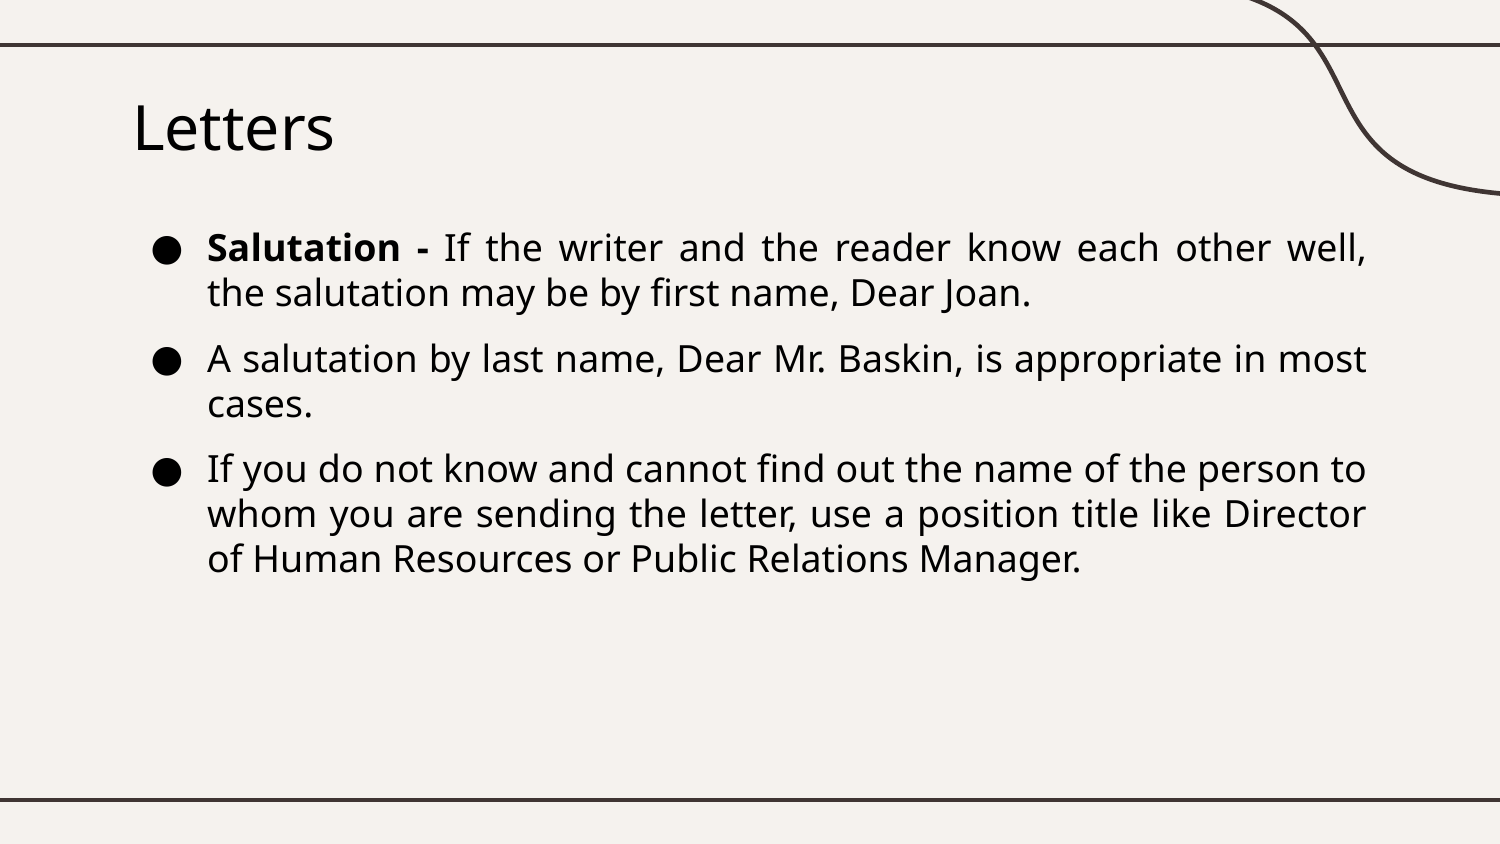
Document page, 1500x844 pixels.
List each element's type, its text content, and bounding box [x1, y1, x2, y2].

title Letters [116, 72, 890, 167]
list Salutation - If the writer and the reader know each other well, the salutation may be by first name, Dear Joan. A salutation by last name, Dear Mr. Baskin, is appropriate in most cases. If you do not know and cannot find out the name of the person to whom you are sending the letter, use a position title like Director of Human Resources or Public Relations Manager. [116, 208, 1383, 791]
